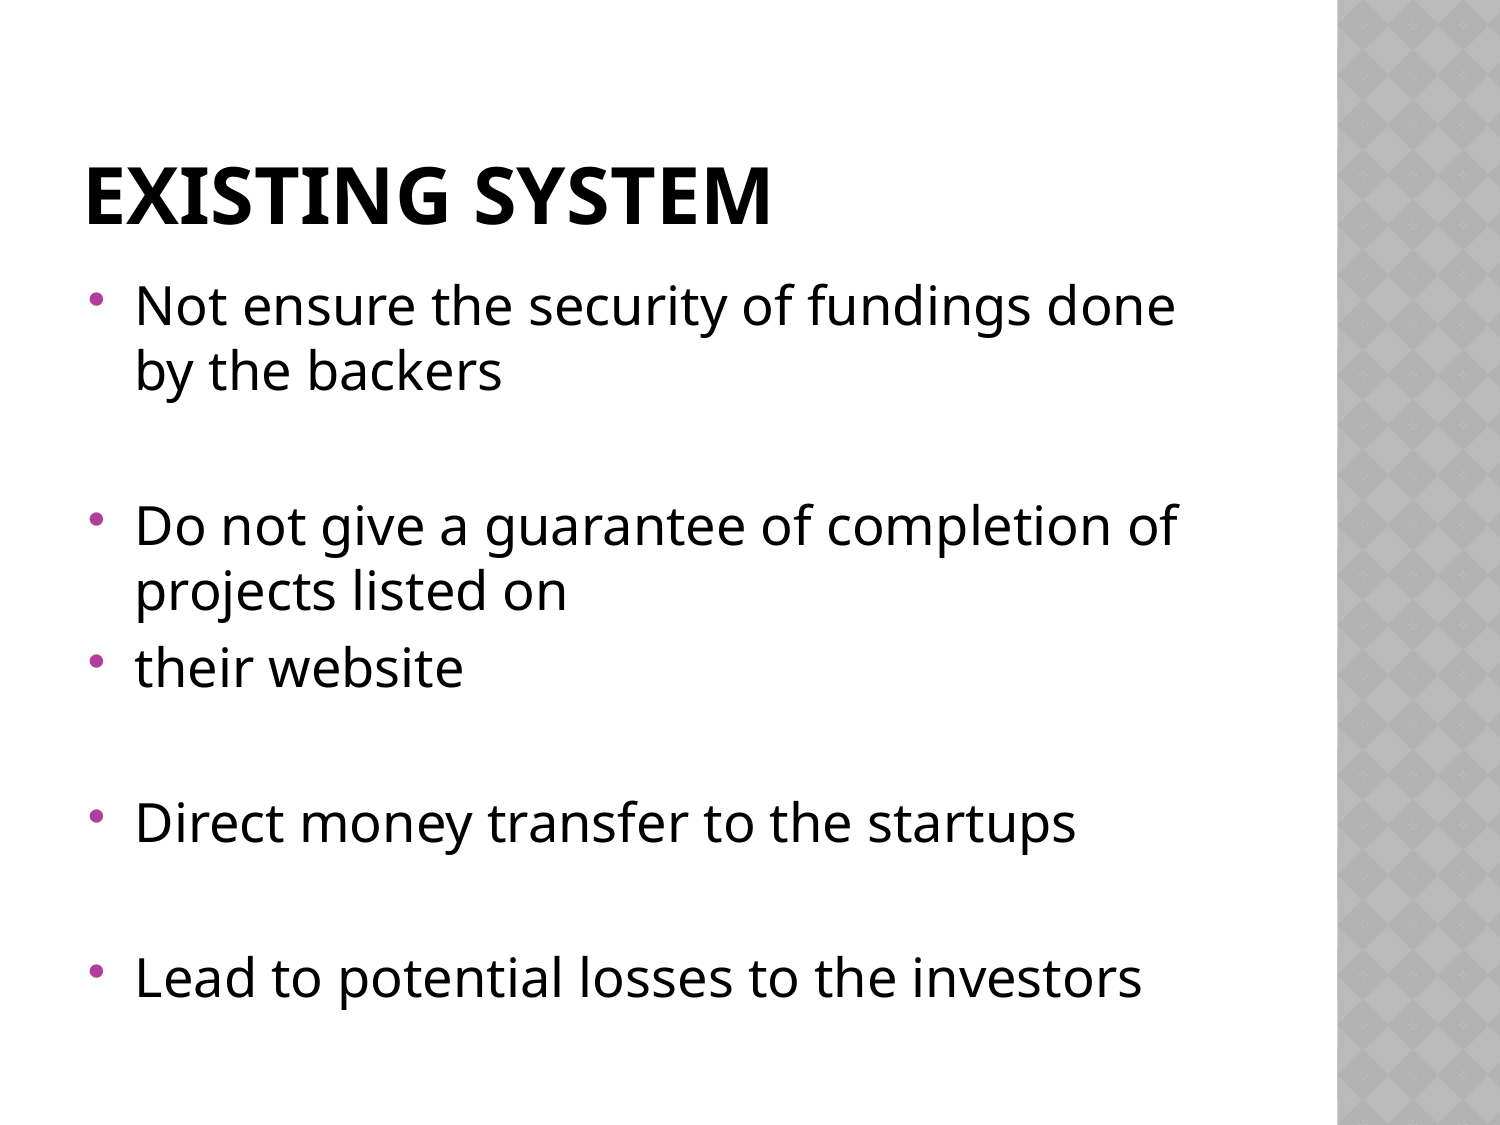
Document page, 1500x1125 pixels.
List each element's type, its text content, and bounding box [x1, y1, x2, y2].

title Existing System [75, 52, 1263, 240]
list Not ensure the security of fundings done by the backers Do not give a guarantee of completion of projects listed on their website Direct money transfer to the startups Lead to potential losses to the investors [75, 264, 1263, 1059]
